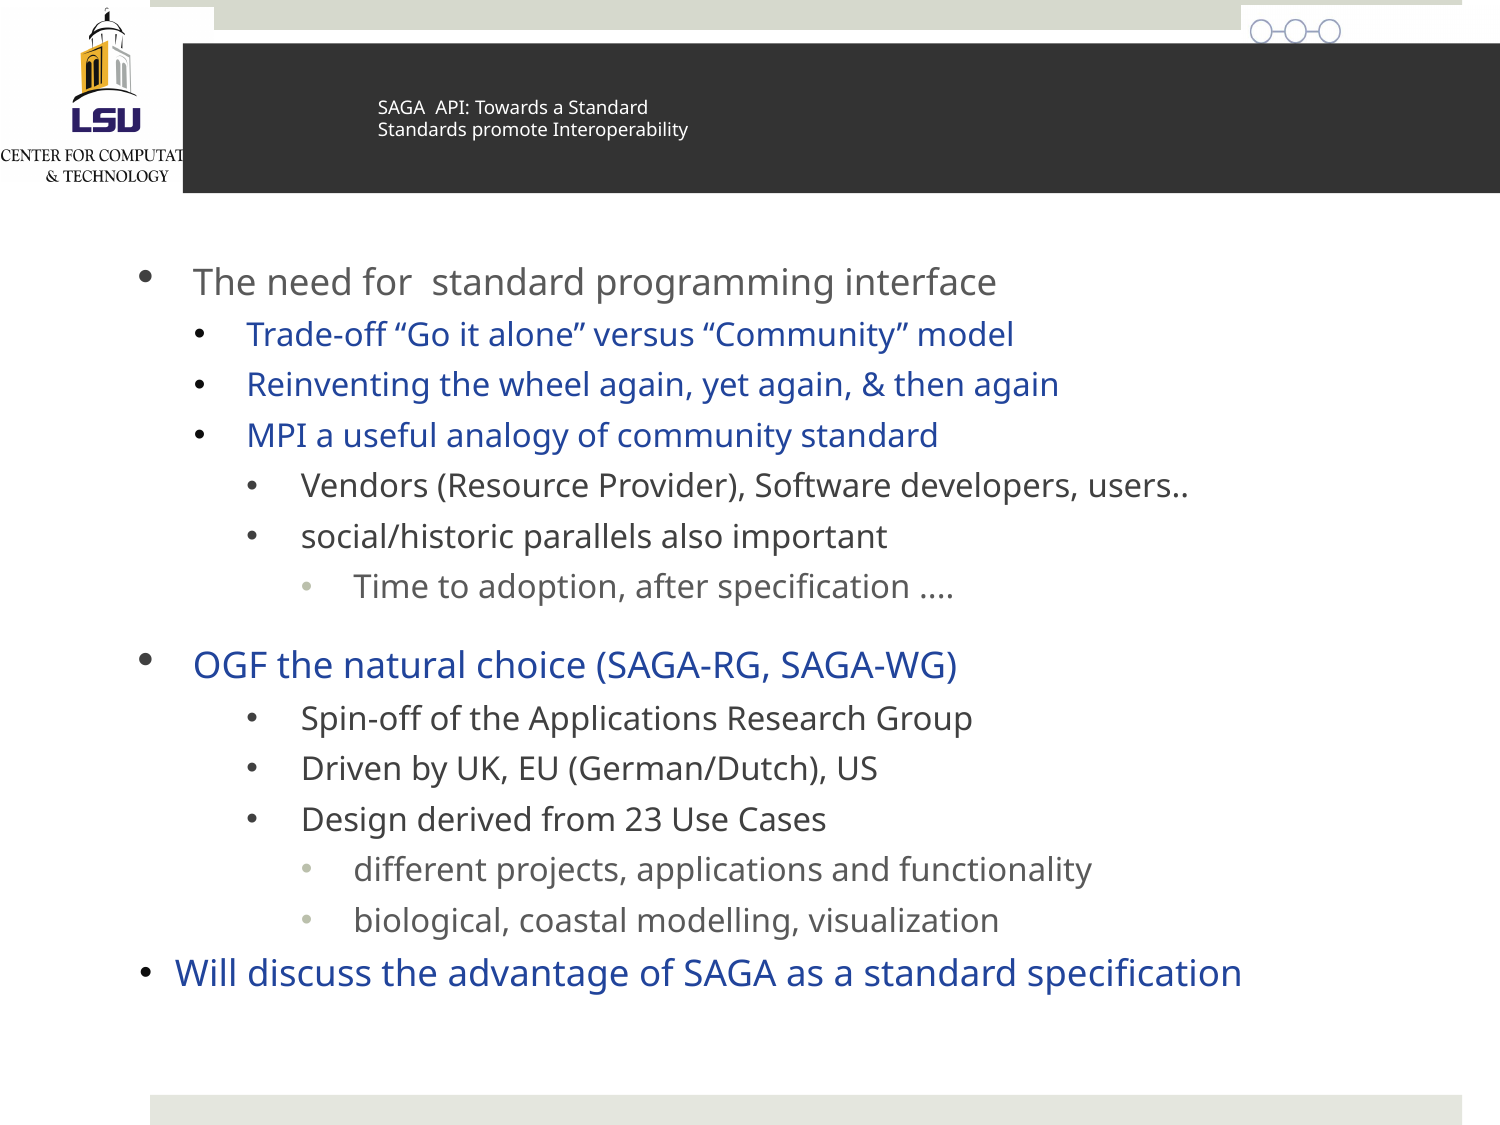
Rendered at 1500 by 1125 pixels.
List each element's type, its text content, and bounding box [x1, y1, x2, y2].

text_box [124, 250, 1432, 1007]
title SAGA API: Towards a Standard Standards promote Interoperability [182, 43, 1500, 194]
picture [1, 6, 214, 182]
picture [1240, 5, 1500, 163]
